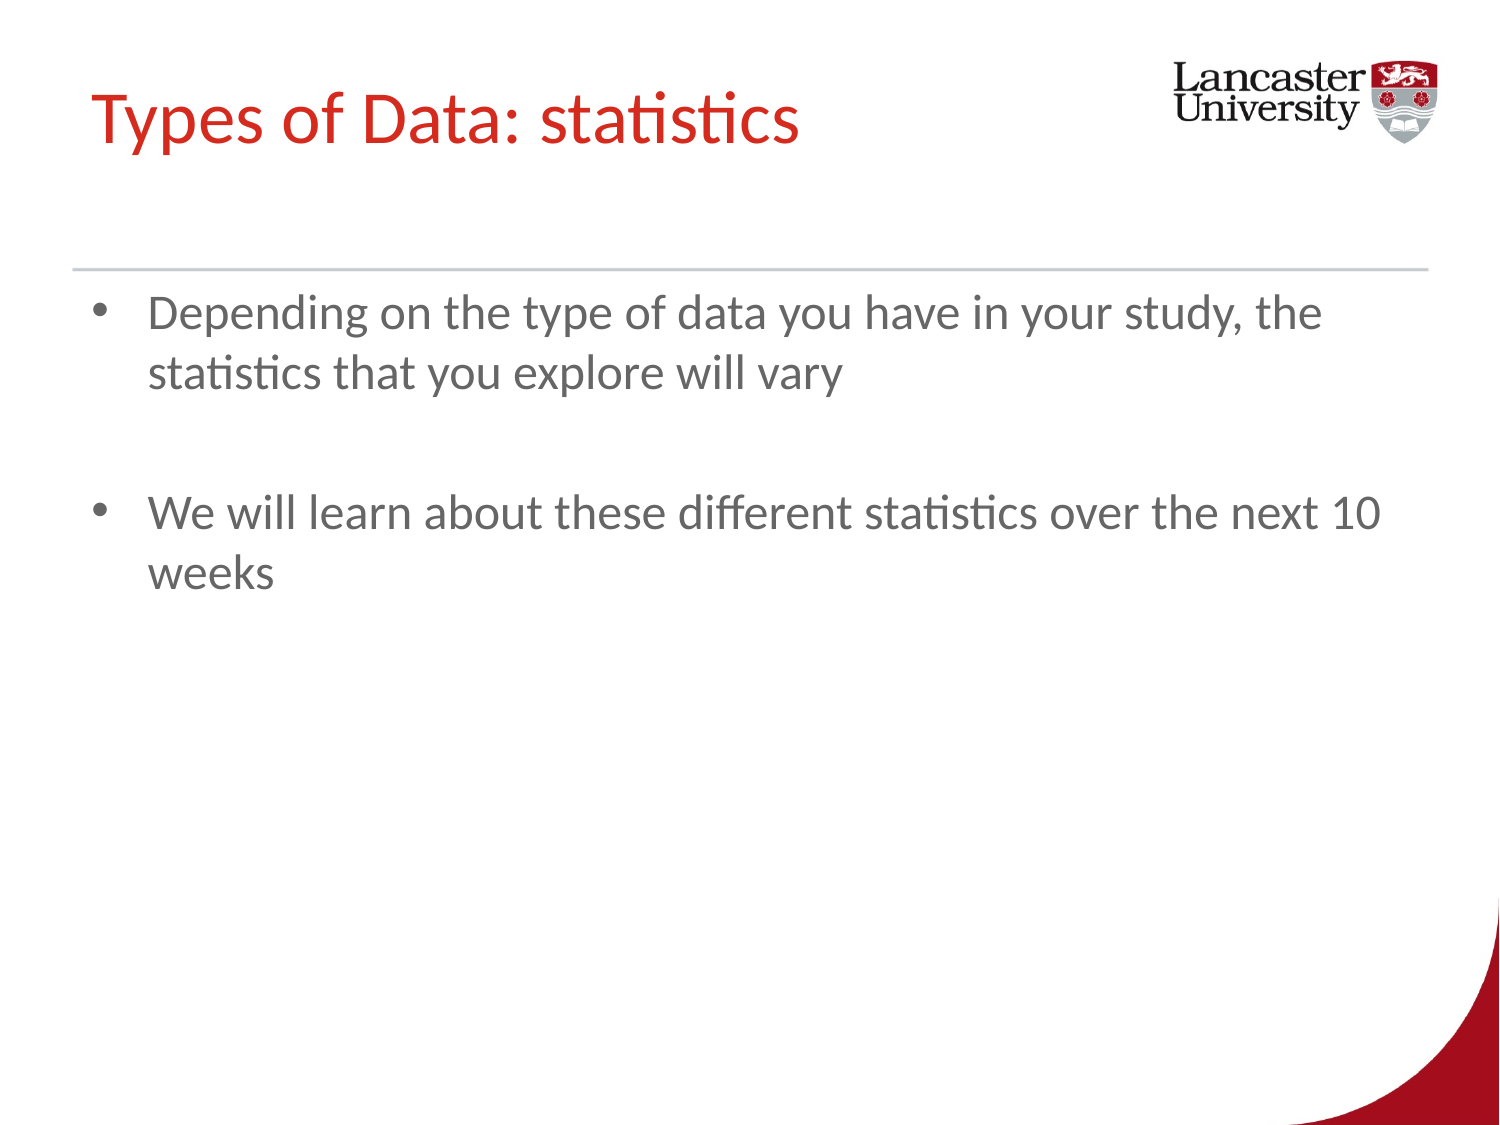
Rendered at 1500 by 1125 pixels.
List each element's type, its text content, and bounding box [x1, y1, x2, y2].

picture [0, 0, 1499, 1125]
list Depending on the type of data you have in your study, the statistics that you explore will vary We will learn about these different statistics over the next 10 weeks [76, 271, 1425, 1016]
title Types of Data: statistics [76, 78, 1176, 268]
